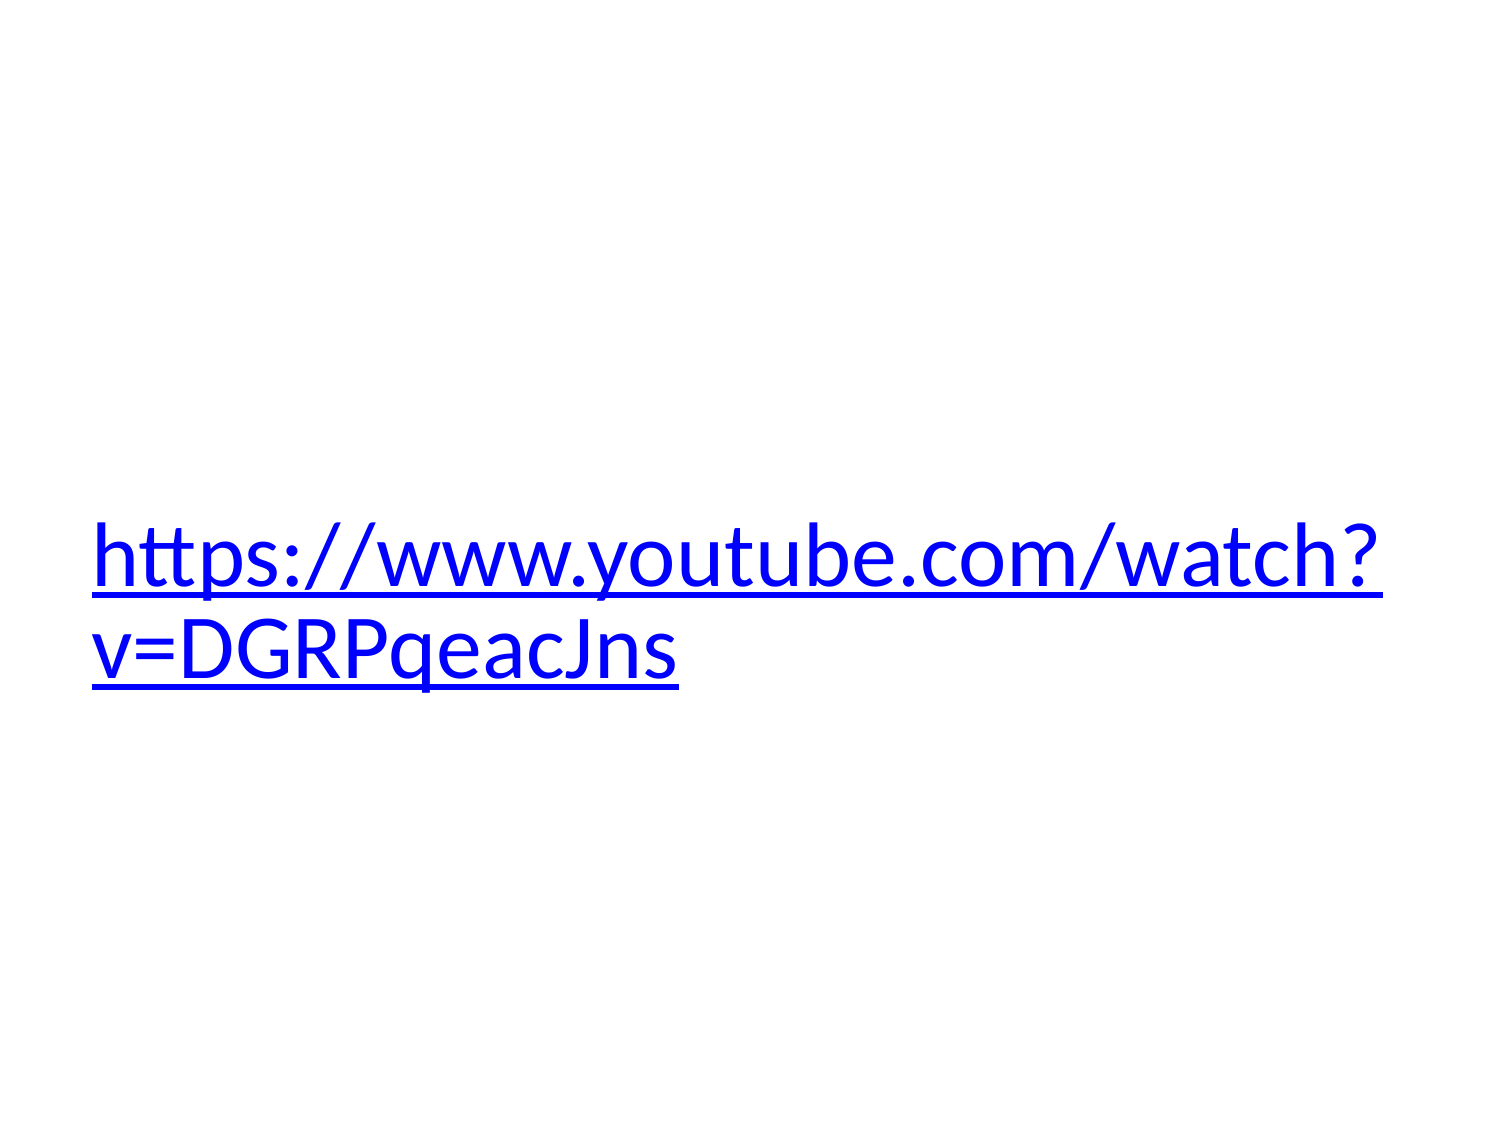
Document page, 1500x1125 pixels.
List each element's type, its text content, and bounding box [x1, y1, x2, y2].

title https://www.youtube.com/watch?v=DGRPqeacJns [76, 456, 1427, 644]
